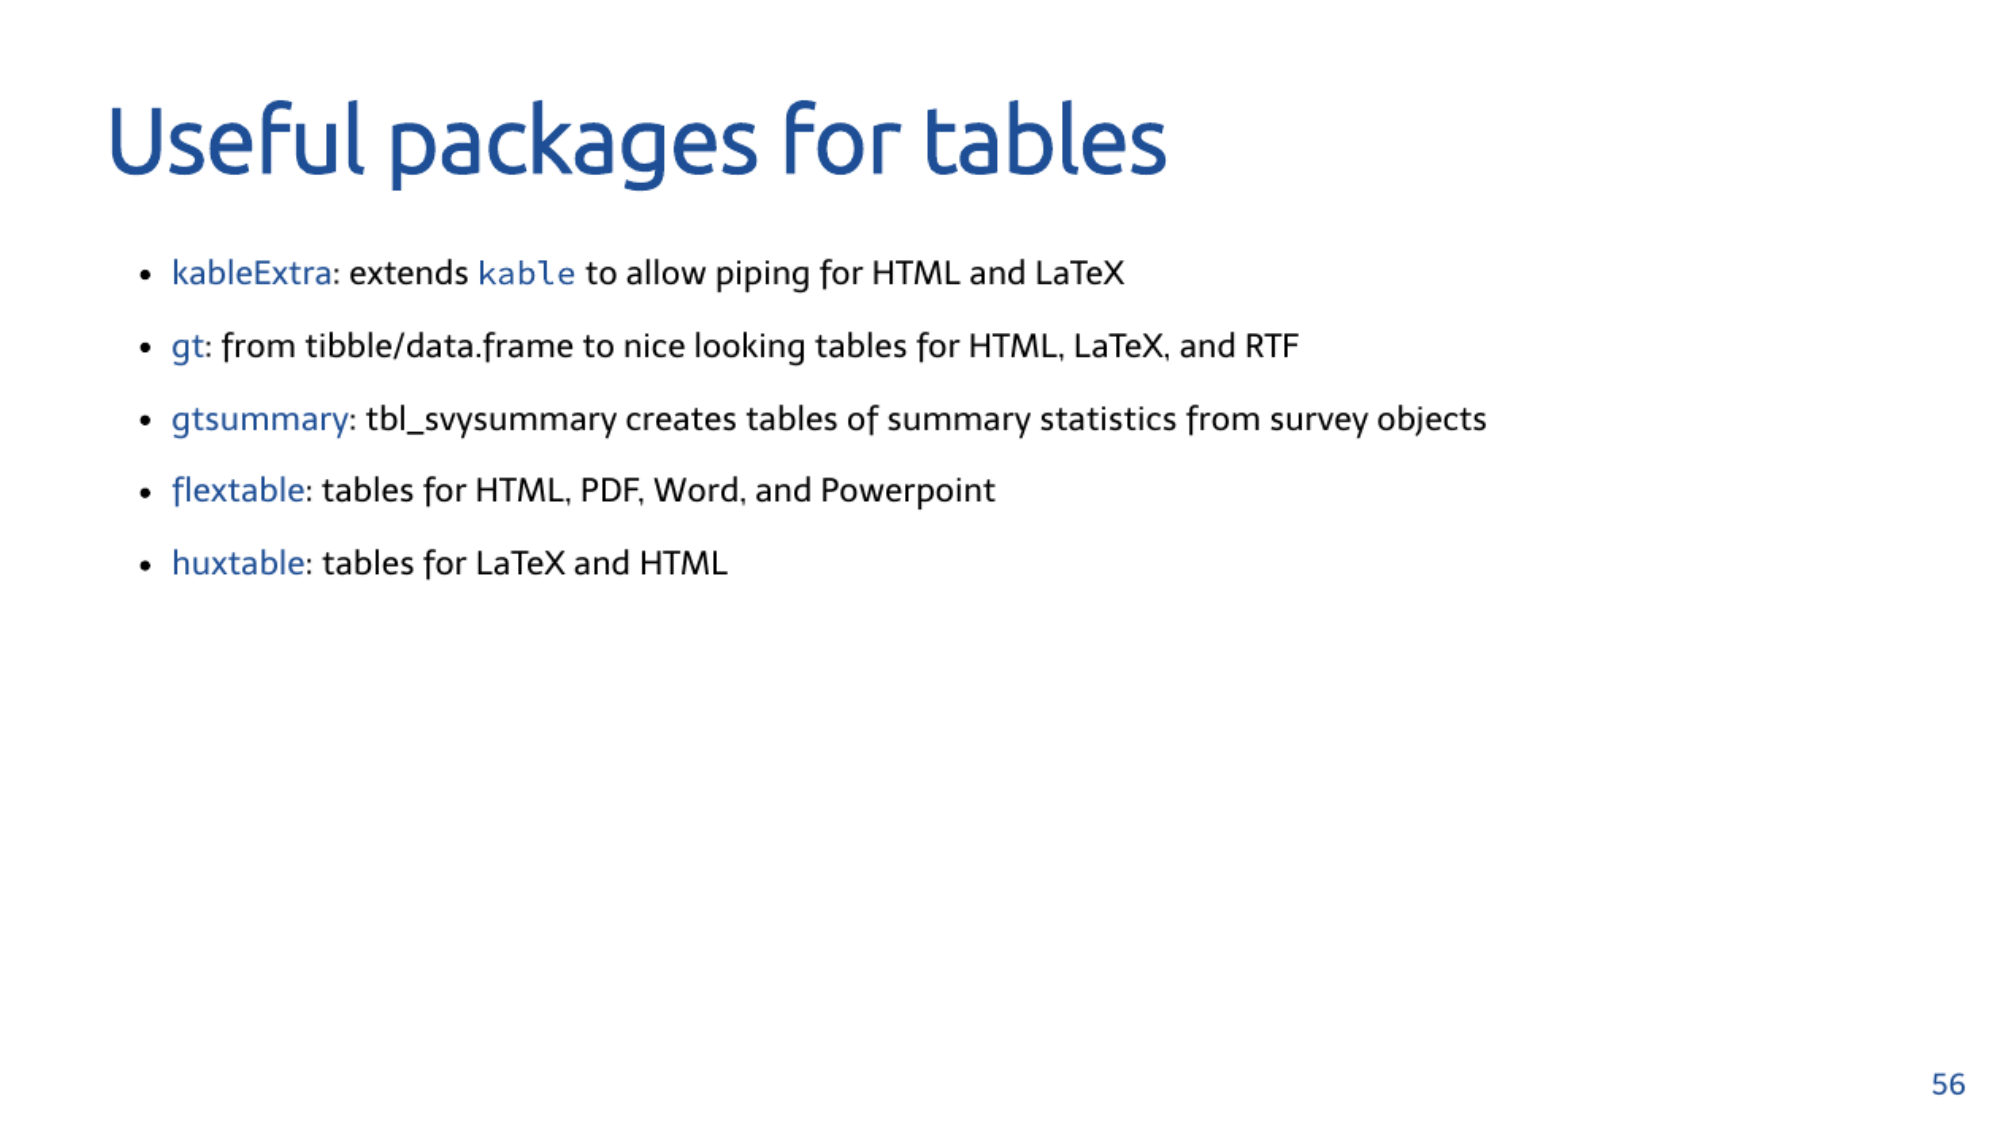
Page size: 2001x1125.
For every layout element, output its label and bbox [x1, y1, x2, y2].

list [0, 0, 2000, 1125]
